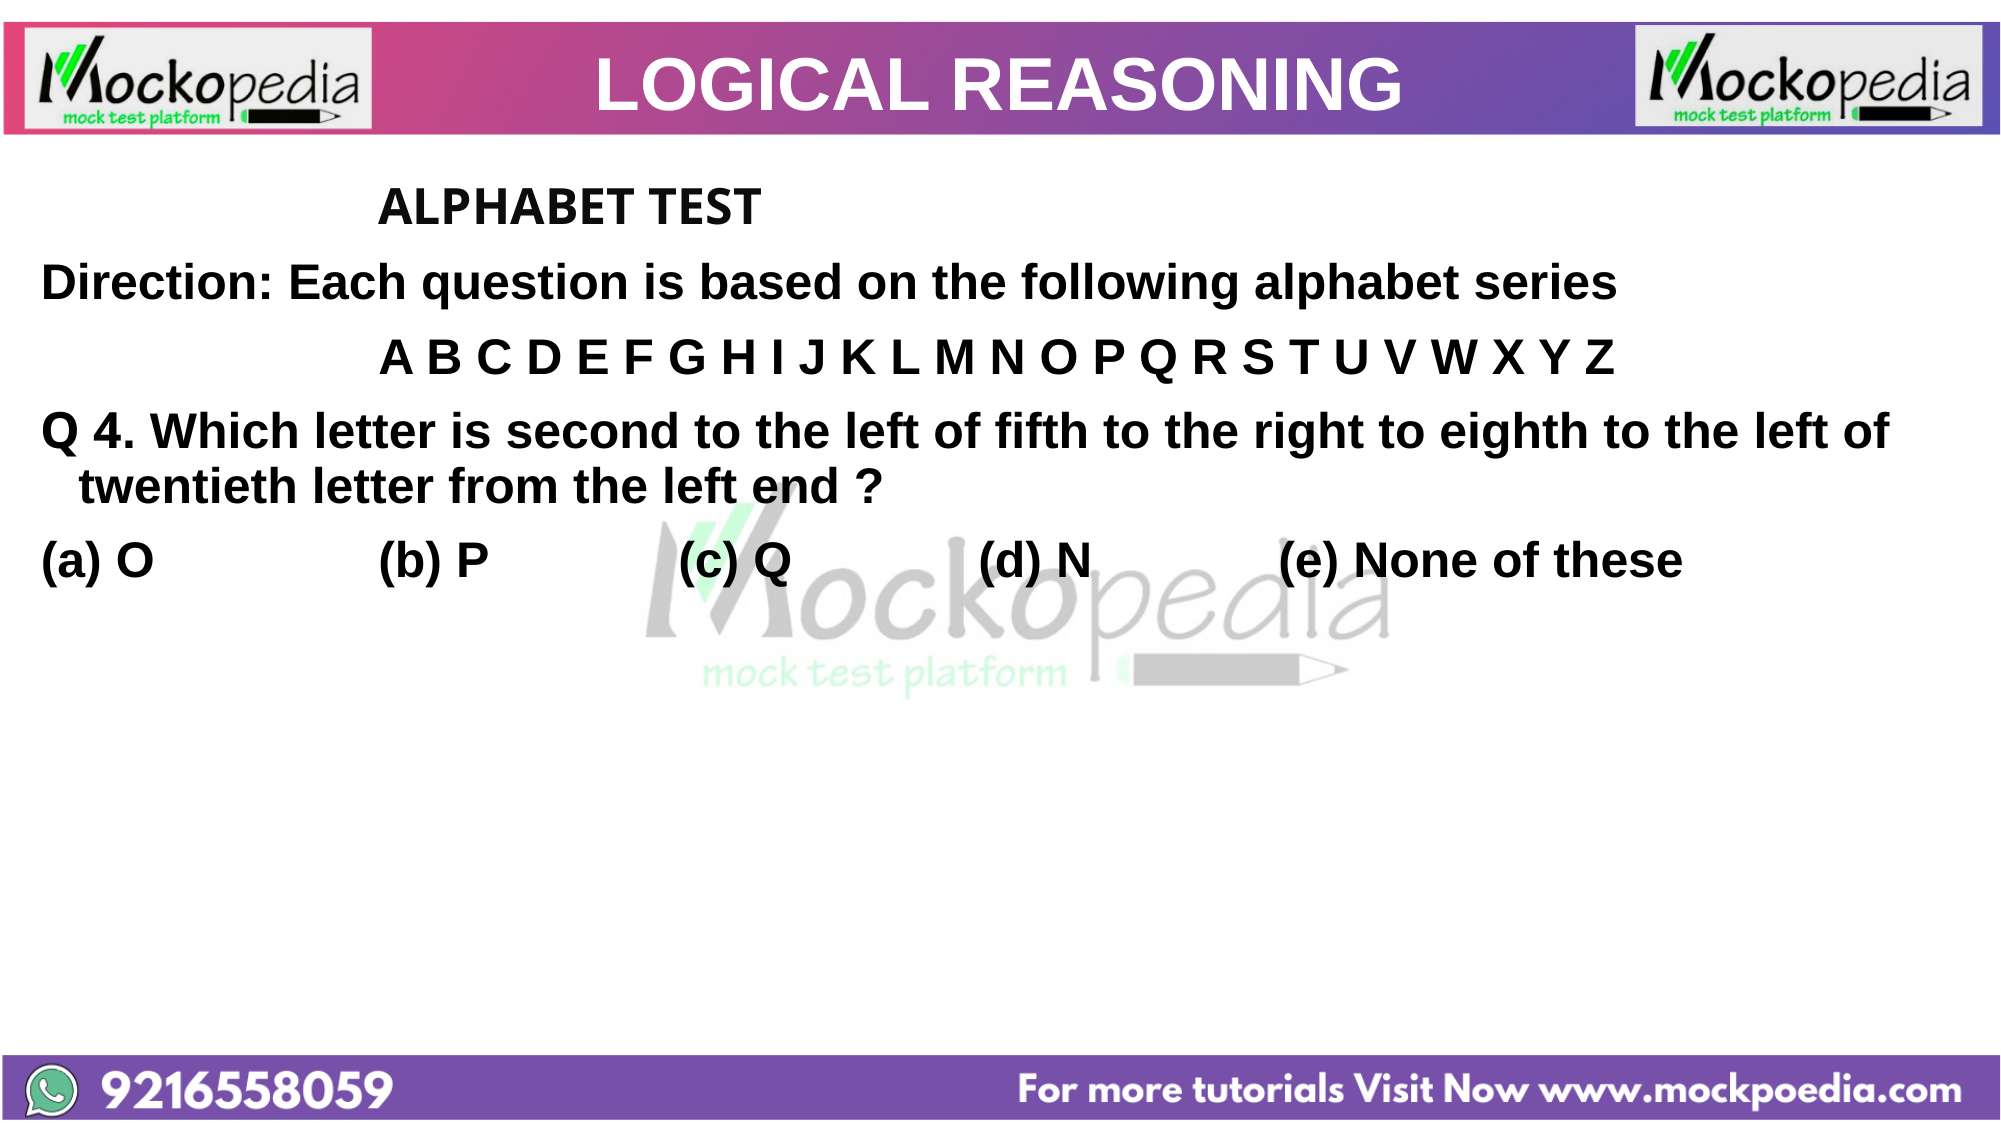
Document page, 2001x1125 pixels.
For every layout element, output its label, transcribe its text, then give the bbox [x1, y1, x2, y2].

list ALPHABET TEST Direction: Each question is based on the following alphabet series A B C D E F G H I J K L M N O P Q R S T U V W X Y Z Q 4. Which letter is second to the left of fifth to the right to eighth to the left of twentieth letter from the left end ? (a) O (b) P (c) Q (d) N (e) None of these [25, 173, 1951, 1051]
picture [0, 0, 2001, 1125]
title LOGICAL REASONING [41, 31, 1959, 142]
